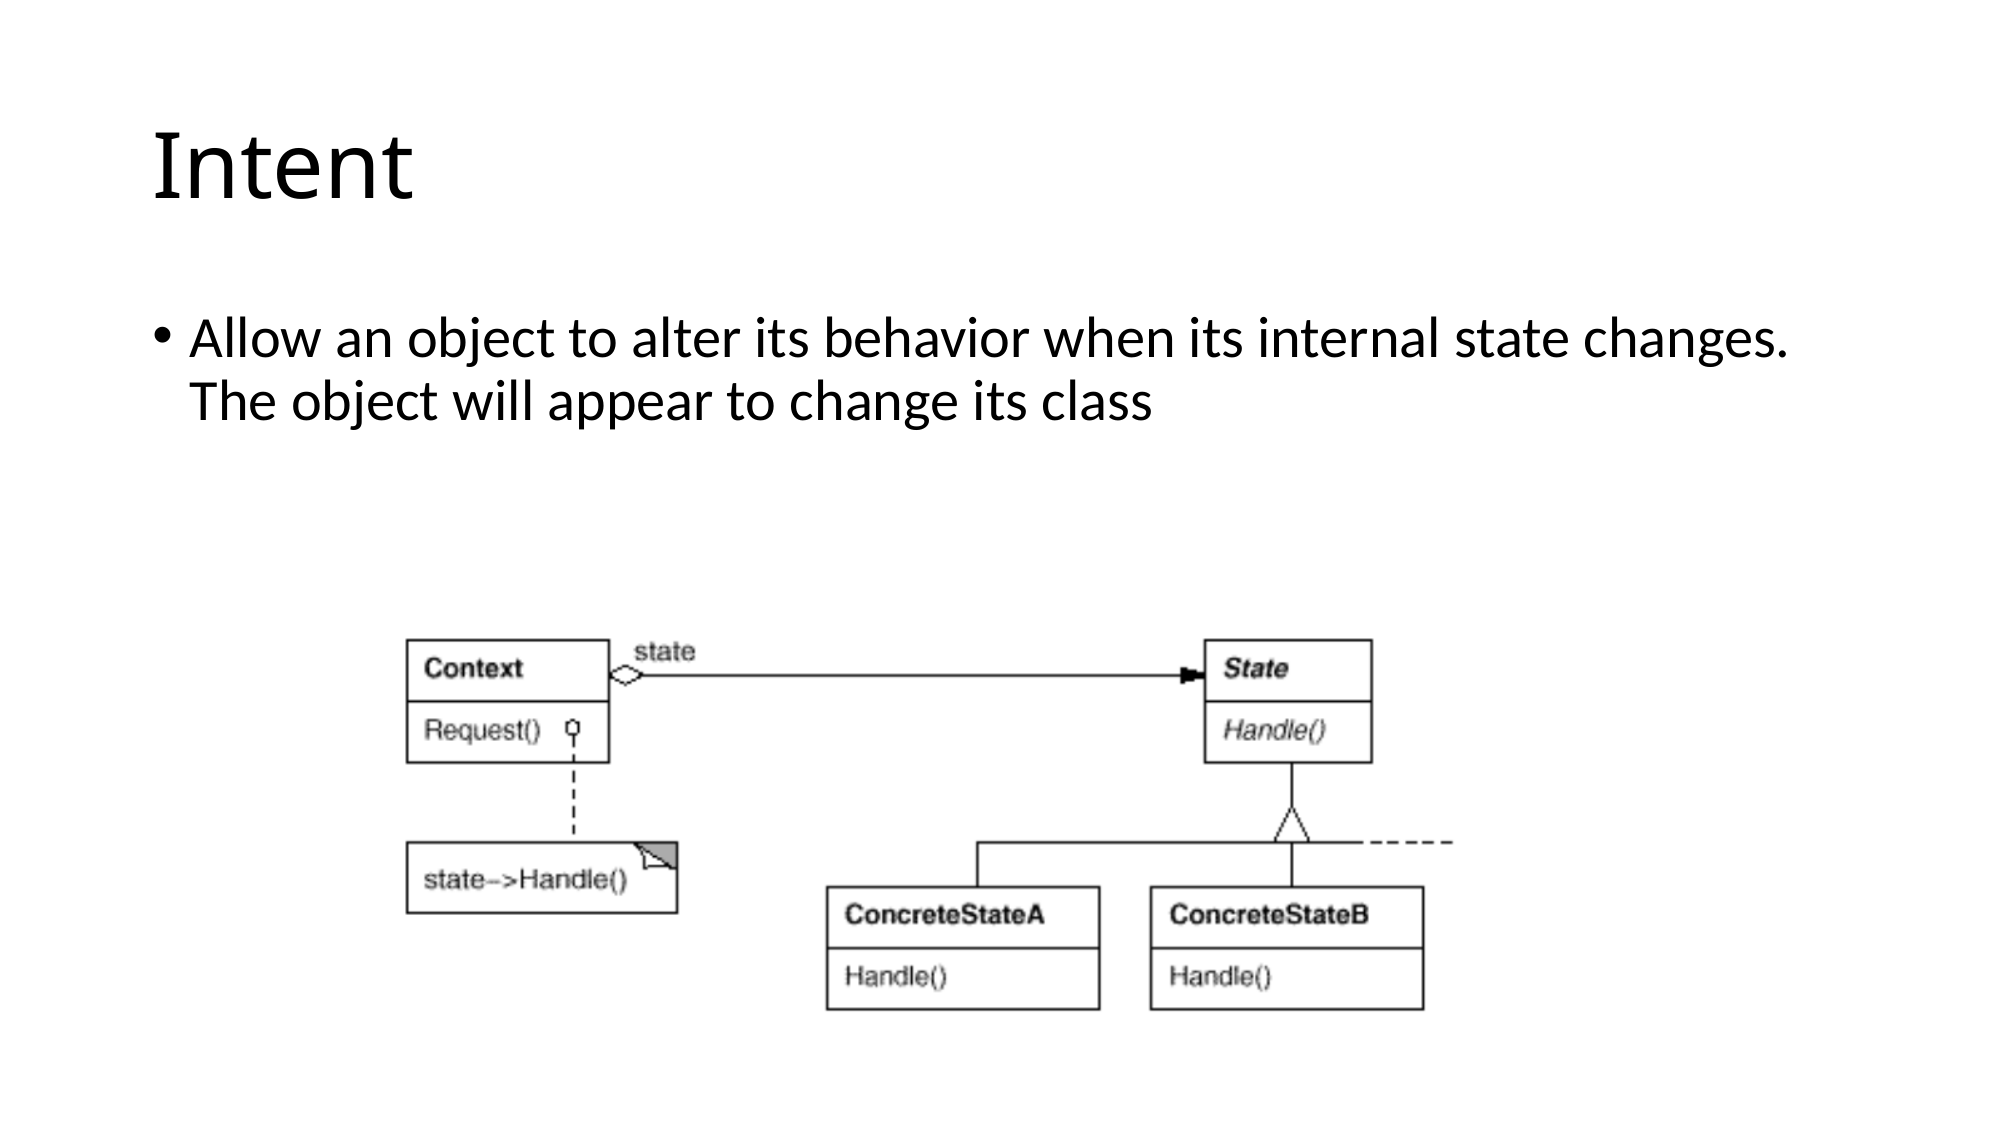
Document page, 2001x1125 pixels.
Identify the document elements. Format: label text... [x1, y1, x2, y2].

title Intent [137, 59, 1863, 278]
list Allow an object to alter its behavior when its internal state changes. The object will appear to change its class [137, 299, 1863, 545]
picture [304, 562, 1578, 1065]
